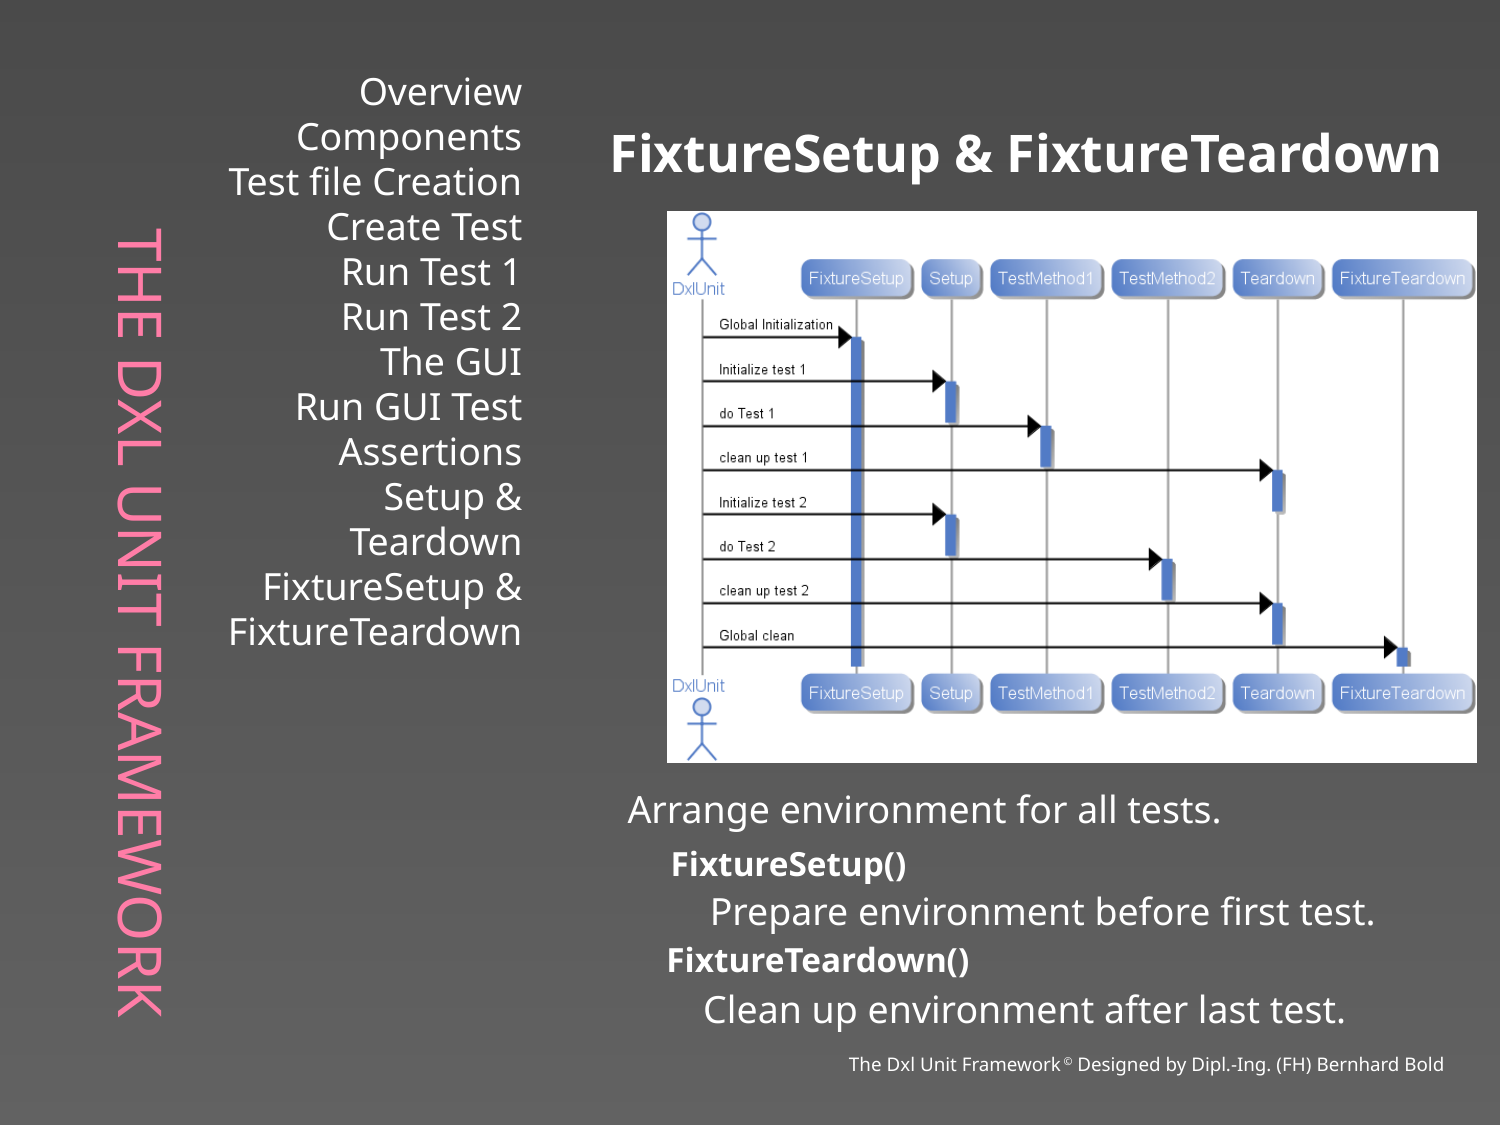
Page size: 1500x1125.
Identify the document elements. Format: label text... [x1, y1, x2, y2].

picture [666, 211, 1477, 763]
text_box FixtureTeardown() [651, 931, 985, 987]
text_box Prepare environment before first test. [695, 880, 1392, 941]
footer The Dxl Unit Framework © Designed by Dipl.-Ing. (FH) Bernhard Bold [76, 1035, 1459, 1083]
text_box Arrange environment for all tests. [612, 778, 1238, 839]
list Overview Components Test file Creation Create Test Run Test 1 Run Test 2 The GUI Run GUI Test Assertions Setup & Teardown FixtureSetup & FixtureTeardown [186, 60, 538, 1035]
text_box Clean up environment after last test. [688, 979, 1362, 1039]
list FixtureSetup & FixtureTeardown [584, 113, 1461, 209]
text_box FixtureSetup() [655, 839, 922, 890]
title The DXL Unit Framework [36, 60, 186, 1036]
